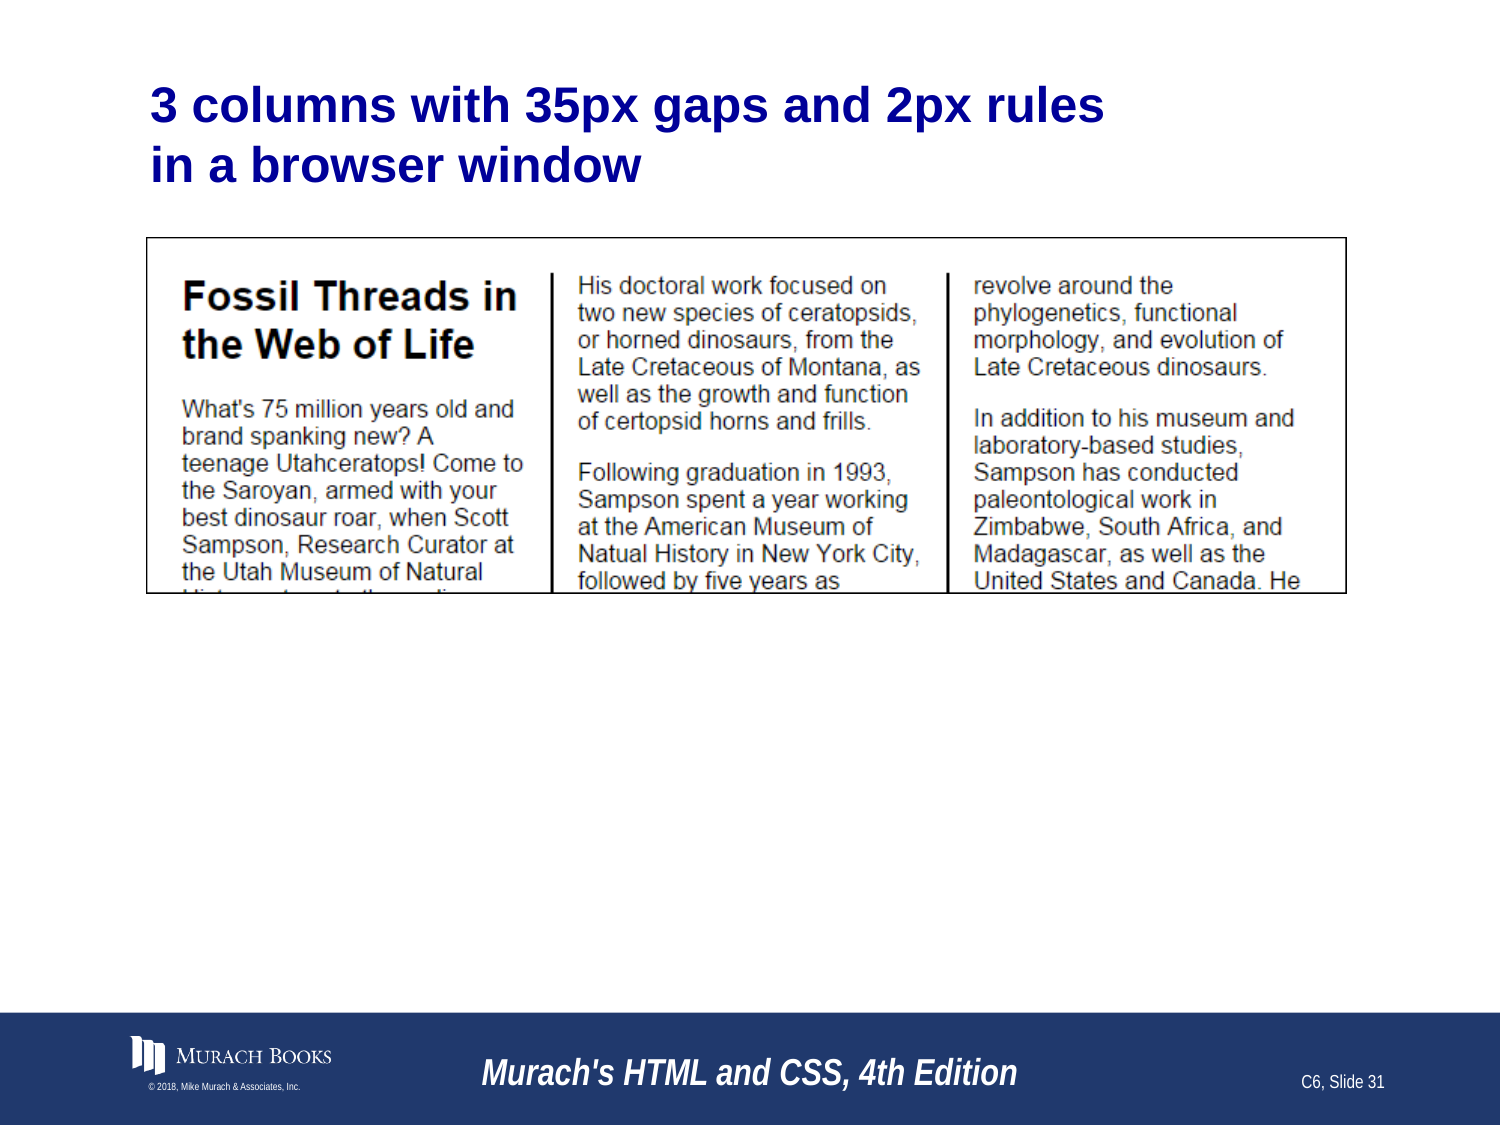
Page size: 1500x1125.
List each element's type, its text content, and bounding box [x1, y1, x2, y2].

footer © 2018, Mike Murach & Associates, Inc. [0, 1025, 450, 1100]
title 3 columns with 35px gaps and 2px rules in a browser window [150, 72, 1350, 194]
slide_number C6, Slide 31 [1087, 1025, 1400, 1100]
slide_number Murach's HTML and CSS, 4th Edition [450, 1025, 1050, 1100]
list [146, 237, 1348, 595]
